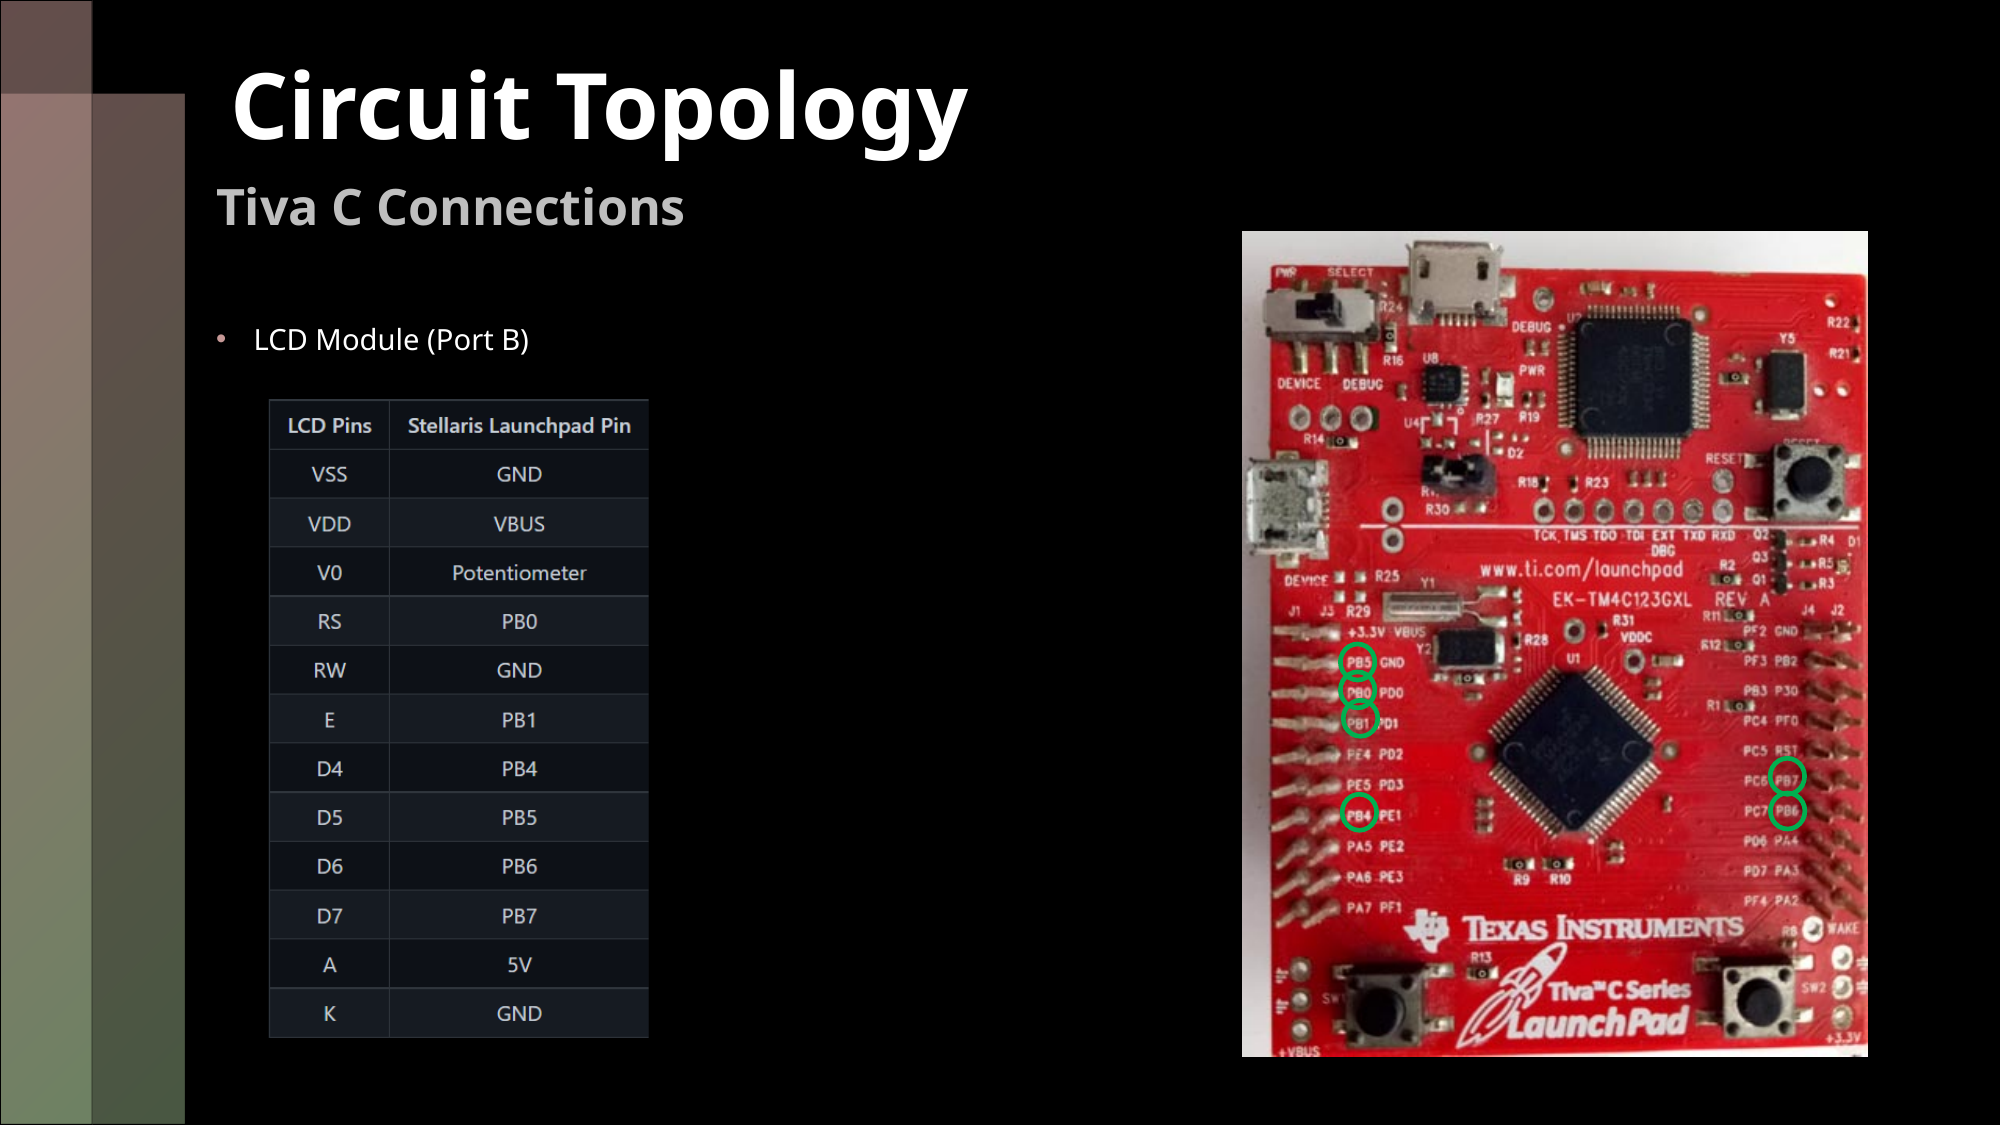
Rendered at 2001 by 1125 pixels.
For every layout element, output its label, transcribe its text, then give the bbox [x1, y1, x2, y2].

text_box Tiva C Connections [200, 167, 1129, 243]
picture [1242, 231, 1868, 1057]
list LCD Module (Port B) [201, 295, 926, 1071]
picture [268, 399, 649, 1038]
title Circuit Topology [215, 40, 1143, 168]
